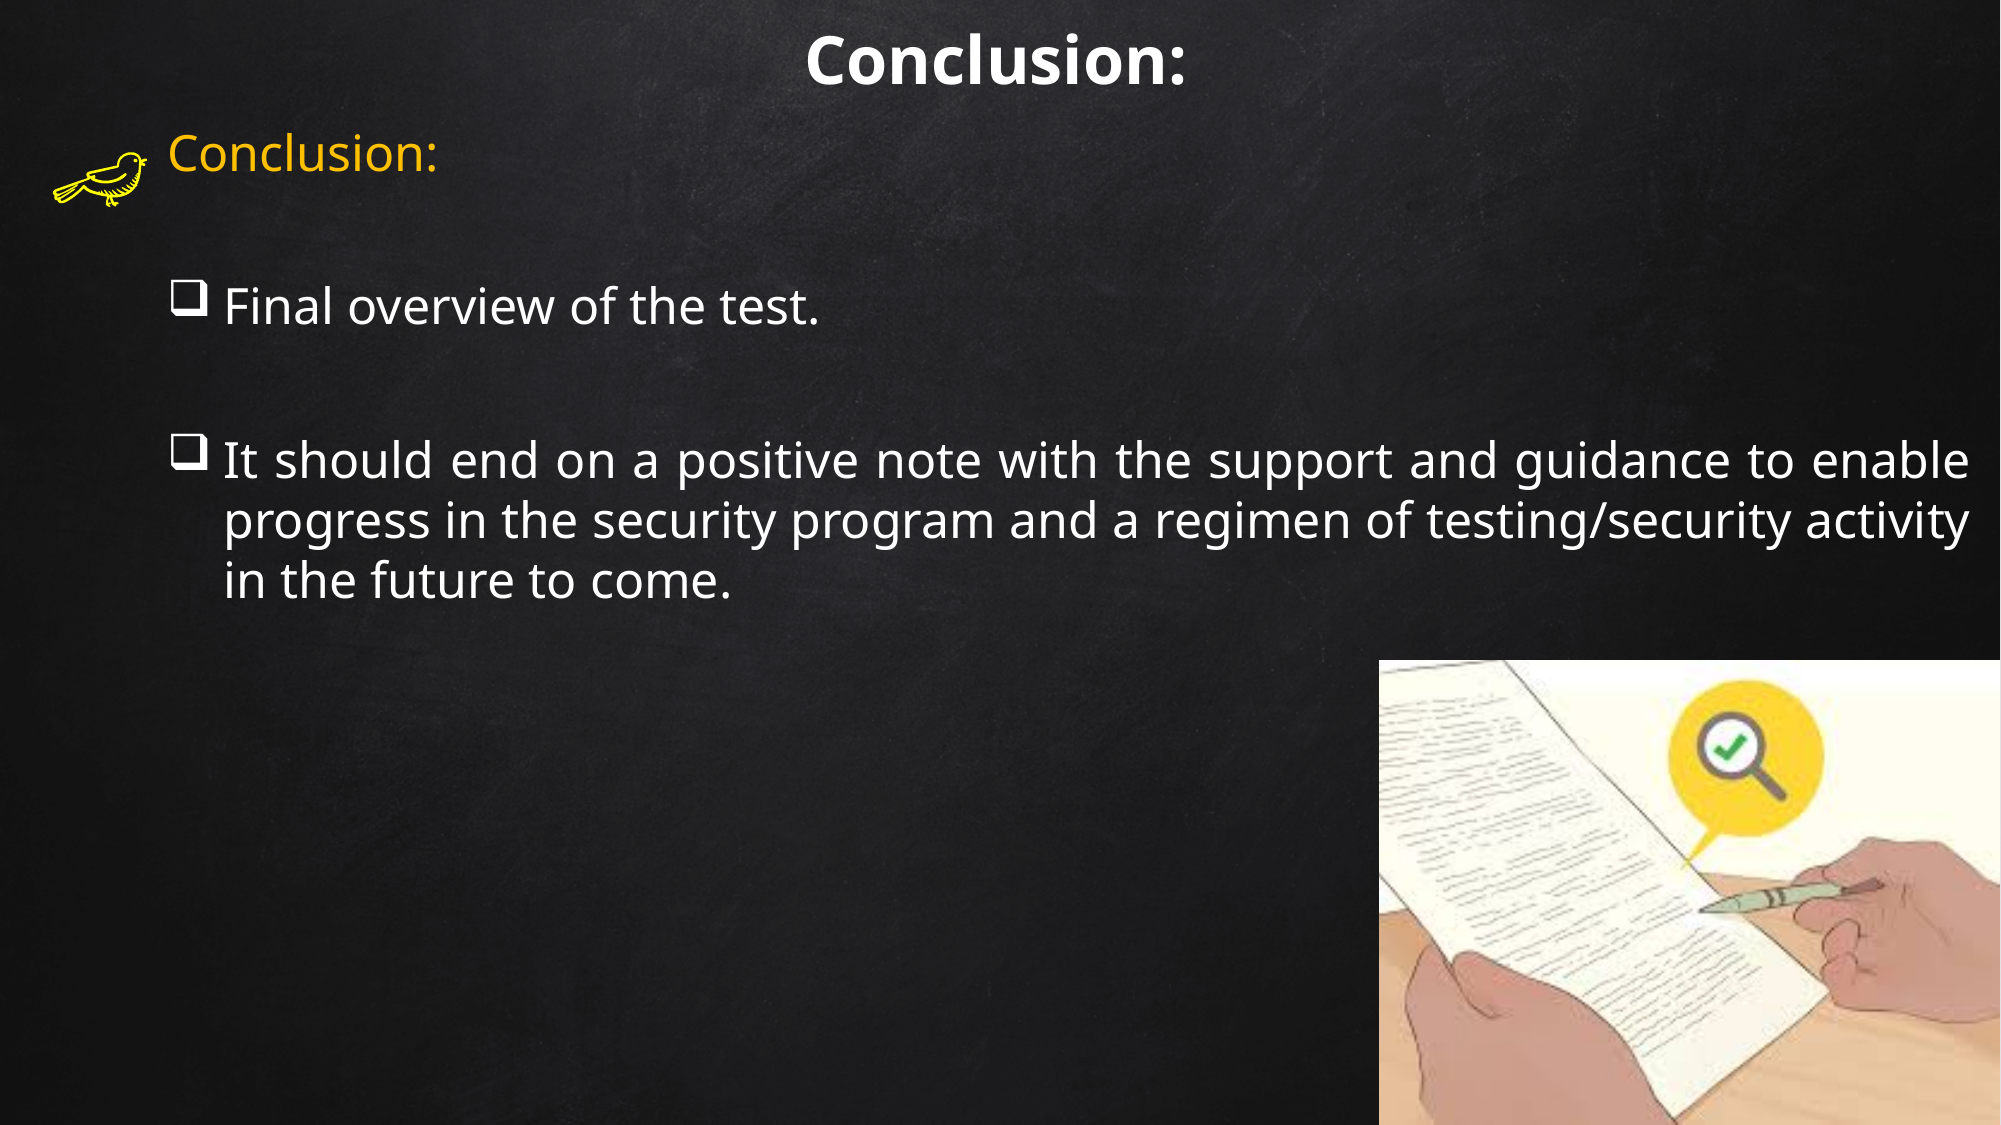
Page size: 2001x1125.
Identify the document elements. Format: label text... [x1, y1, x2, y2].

text_box [52, 152, 148, 207]
title Conclusion: [0, 0, 1992, 134]
picture [61, 155, 139, 200]
list Conclusion: Final overview of the test. It should end on a positive note with the support and guidance to enable progress in the security program and a regimen of testing/security activity in the future to come. [147, 101, 1992, 738]
picture [0, 0, 2001, 1125]
picture [57, 188, 69, 193]
